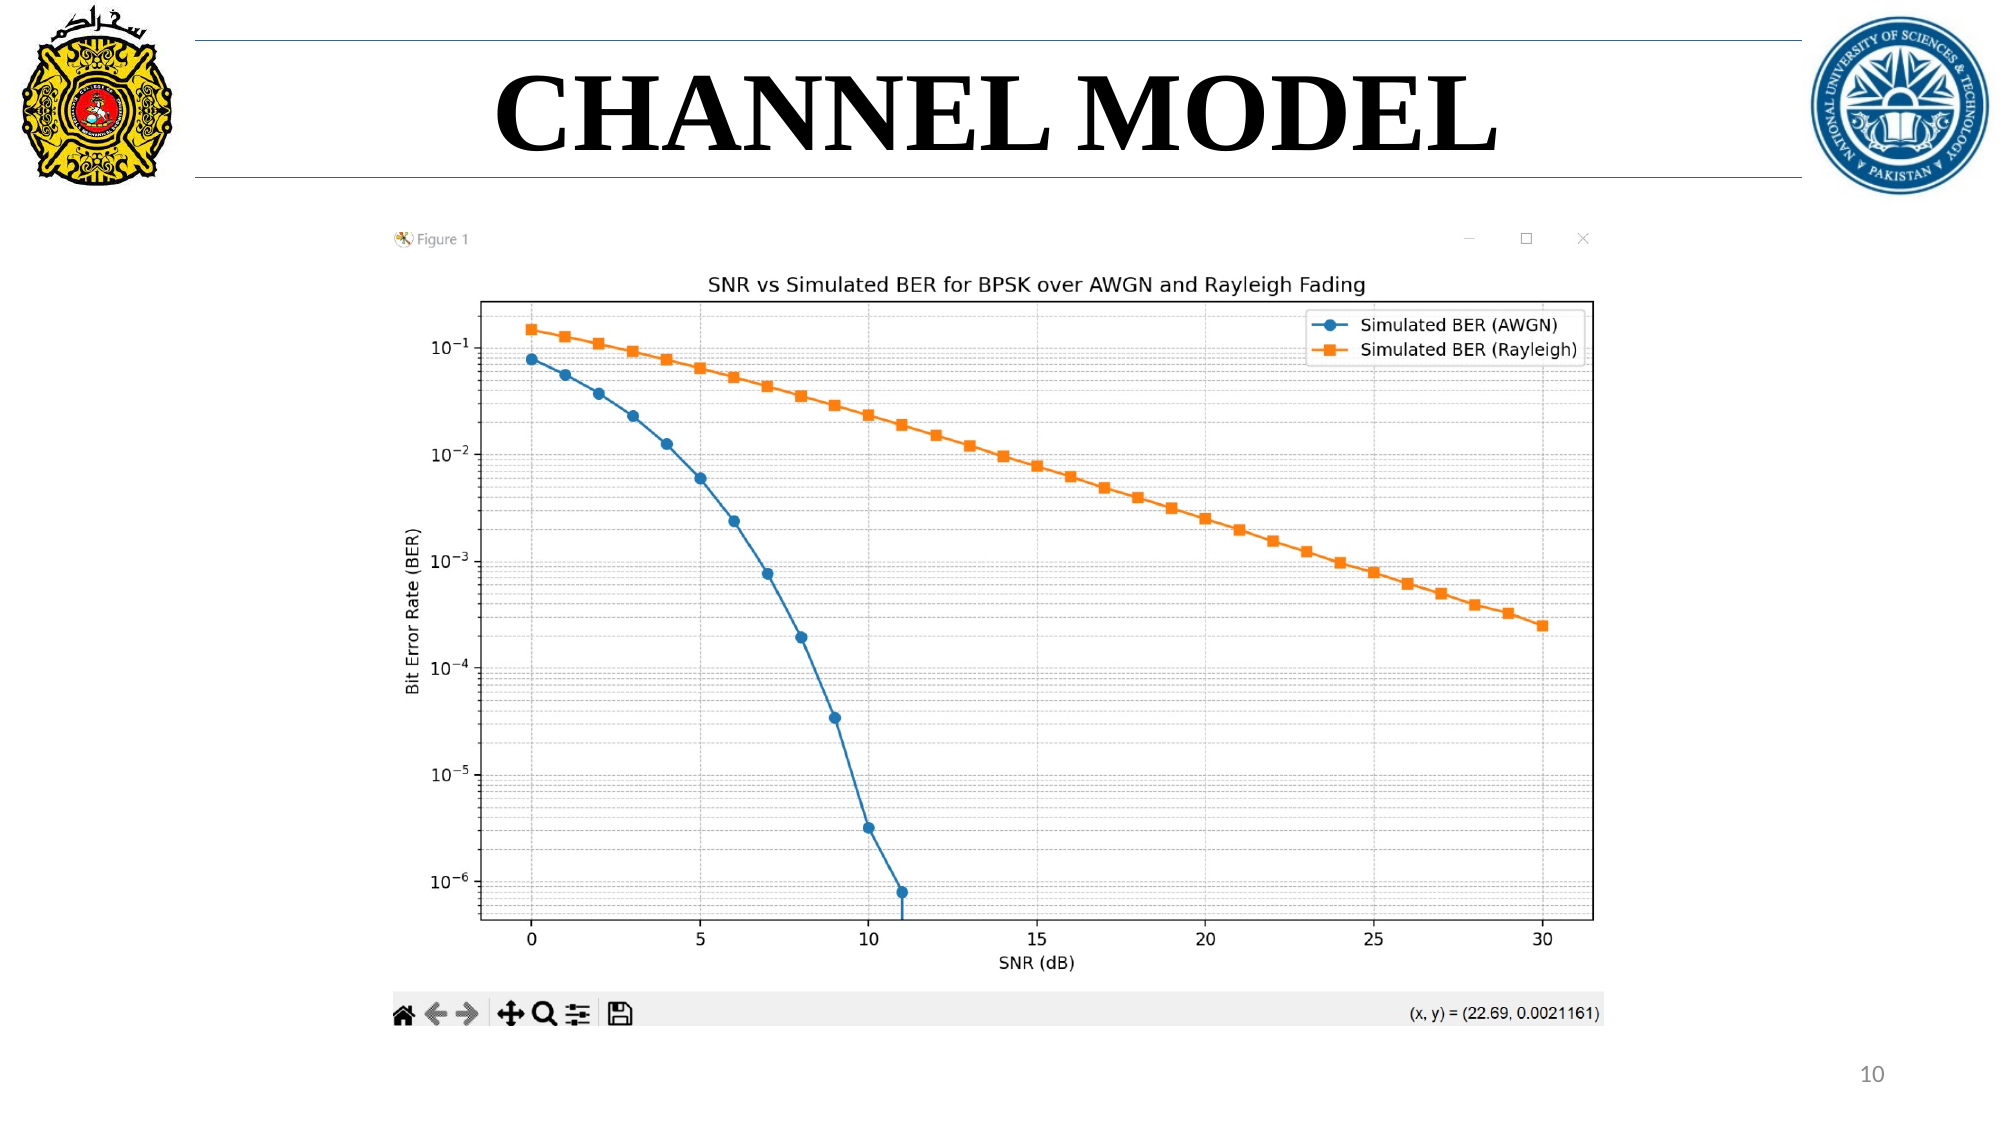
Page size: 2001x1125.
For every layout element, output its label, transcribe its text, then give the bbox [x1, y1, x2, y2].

picture [1802, 0, 1998, 212]
picture [0, 0, 196, 191]
slide_number 10 [1433, 1042, 1900, 1103]
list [393, 232, 1604, 1027]
title CHANNEL MODEL [97, 11, 1797, 200]
